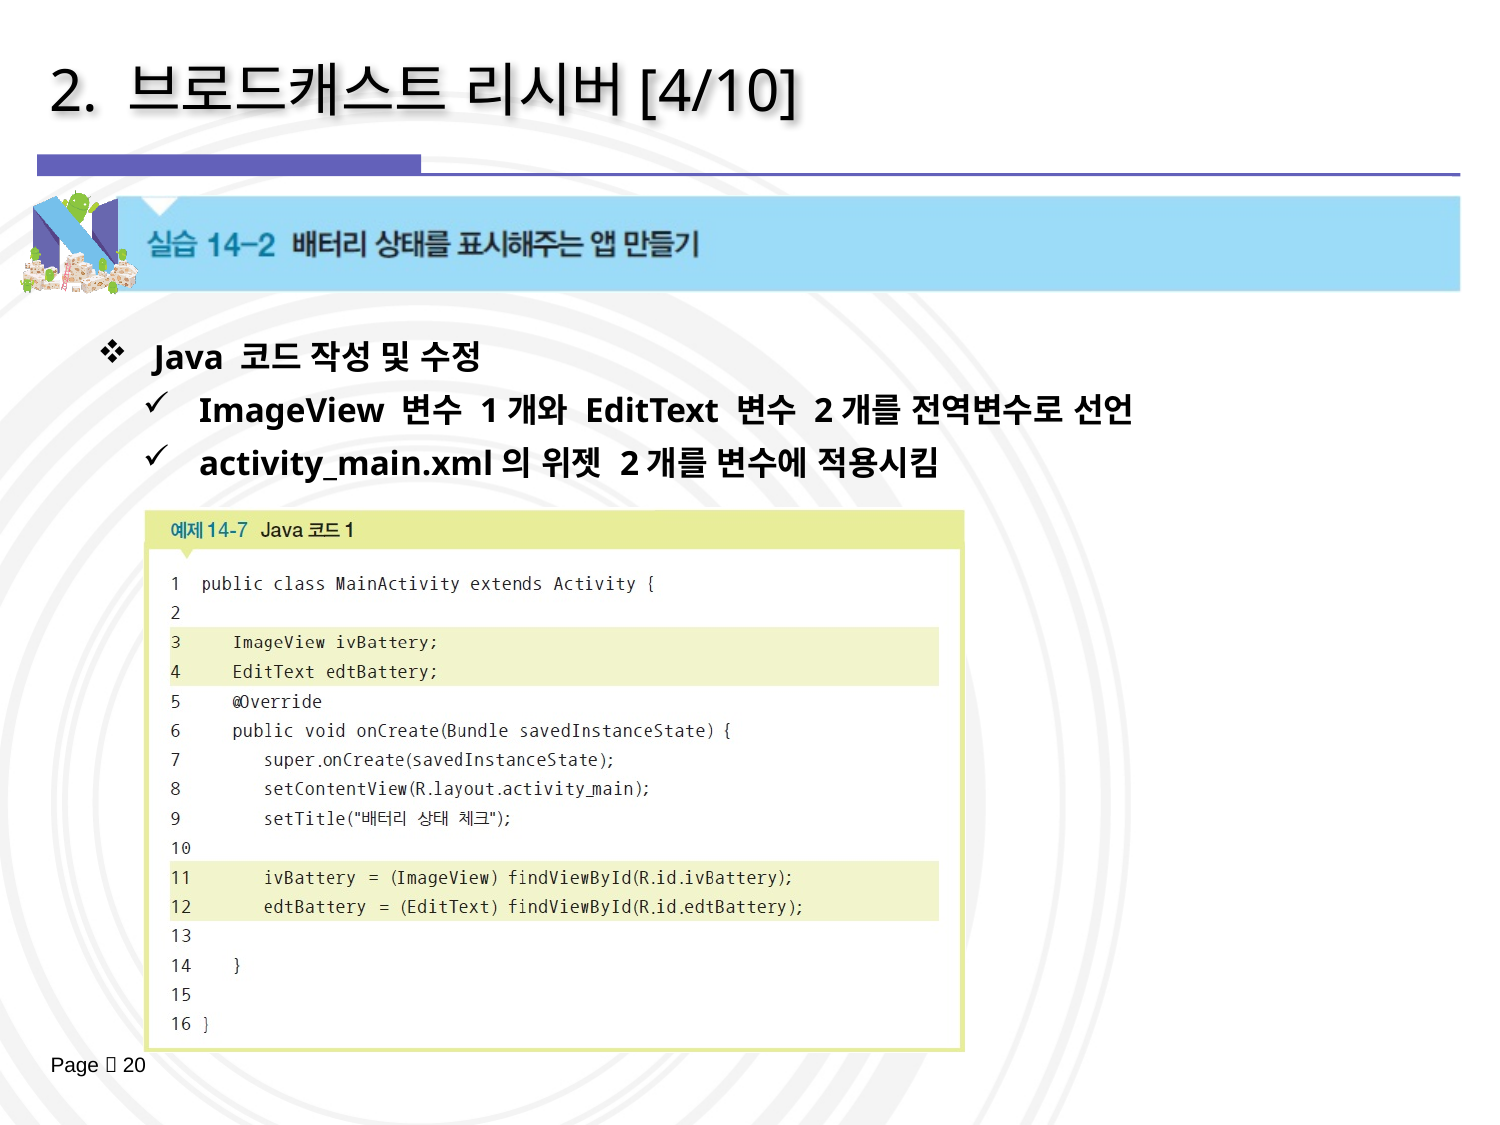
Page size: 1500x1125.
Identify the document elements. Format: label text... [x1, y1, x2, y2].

title 2. 브로드캐스트 리시버[4/10] [48, 53, 1448, 161]
picture [0, 35, 1500, 1125]
list Java 코드 작성 및 수정 ImageView 변수 1개와 EditText 변수 2개를 전역변수로 선언 activity_main.xml의 위젯 2개를 변수에 적용시킴 [54, 335, 1500, 1051]
